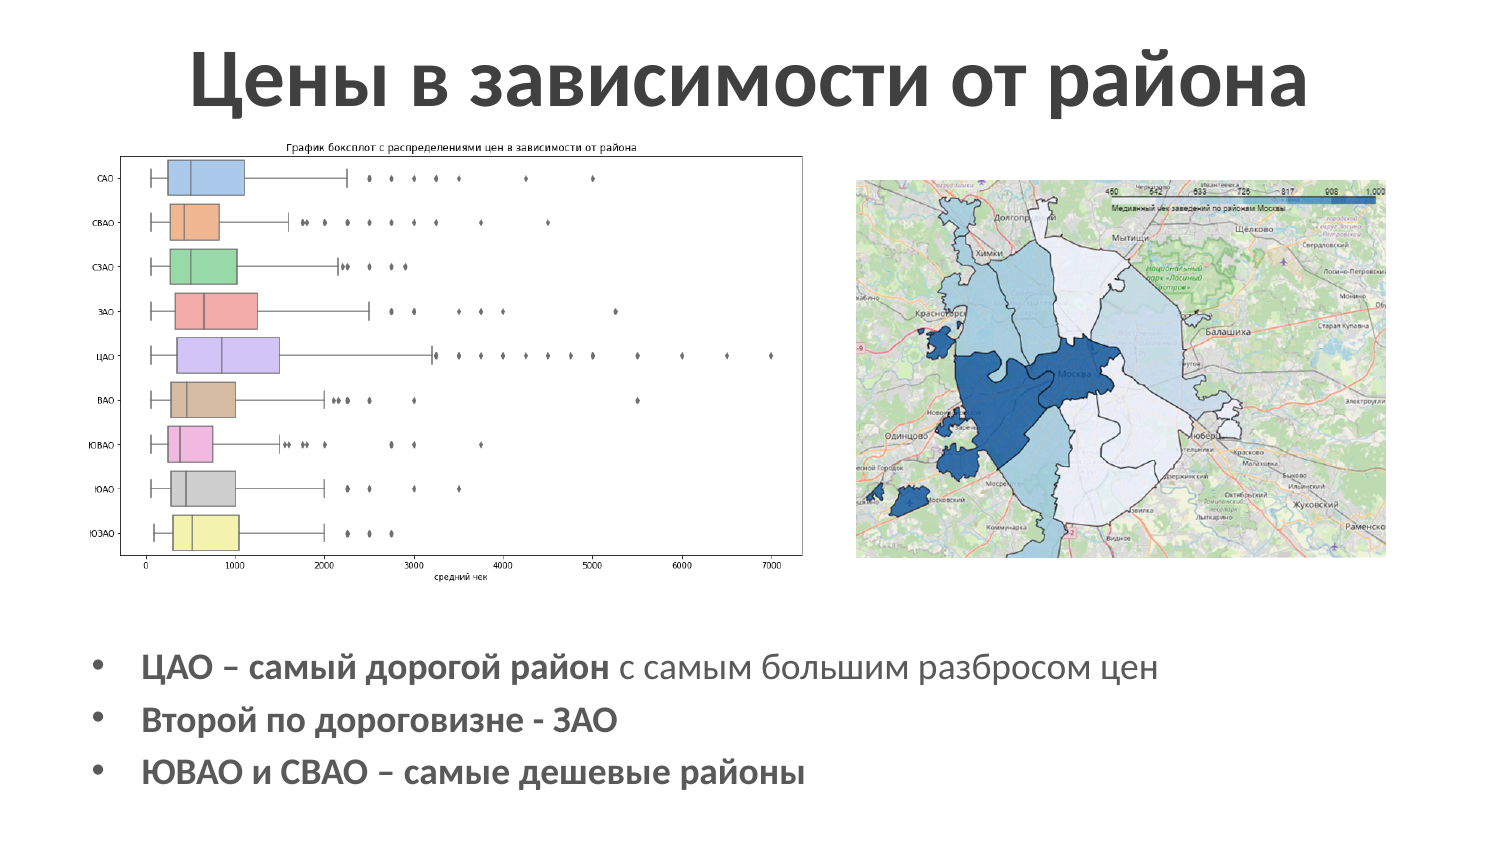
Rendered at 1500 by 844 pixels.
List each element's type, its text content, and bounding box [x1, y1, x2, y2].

list ЦАО – самый дорогой район с самым большим разбросом цен Второй по дороговизне - ЗАО ЮВАО и СВАО – самые дешевые районы [76, 634, 1459, 800]
picture [856, 180, 1386, 558]
picture [81, 137, 807, 586]
title Цены в зависимости от района [75, 3, 1425, 144]
